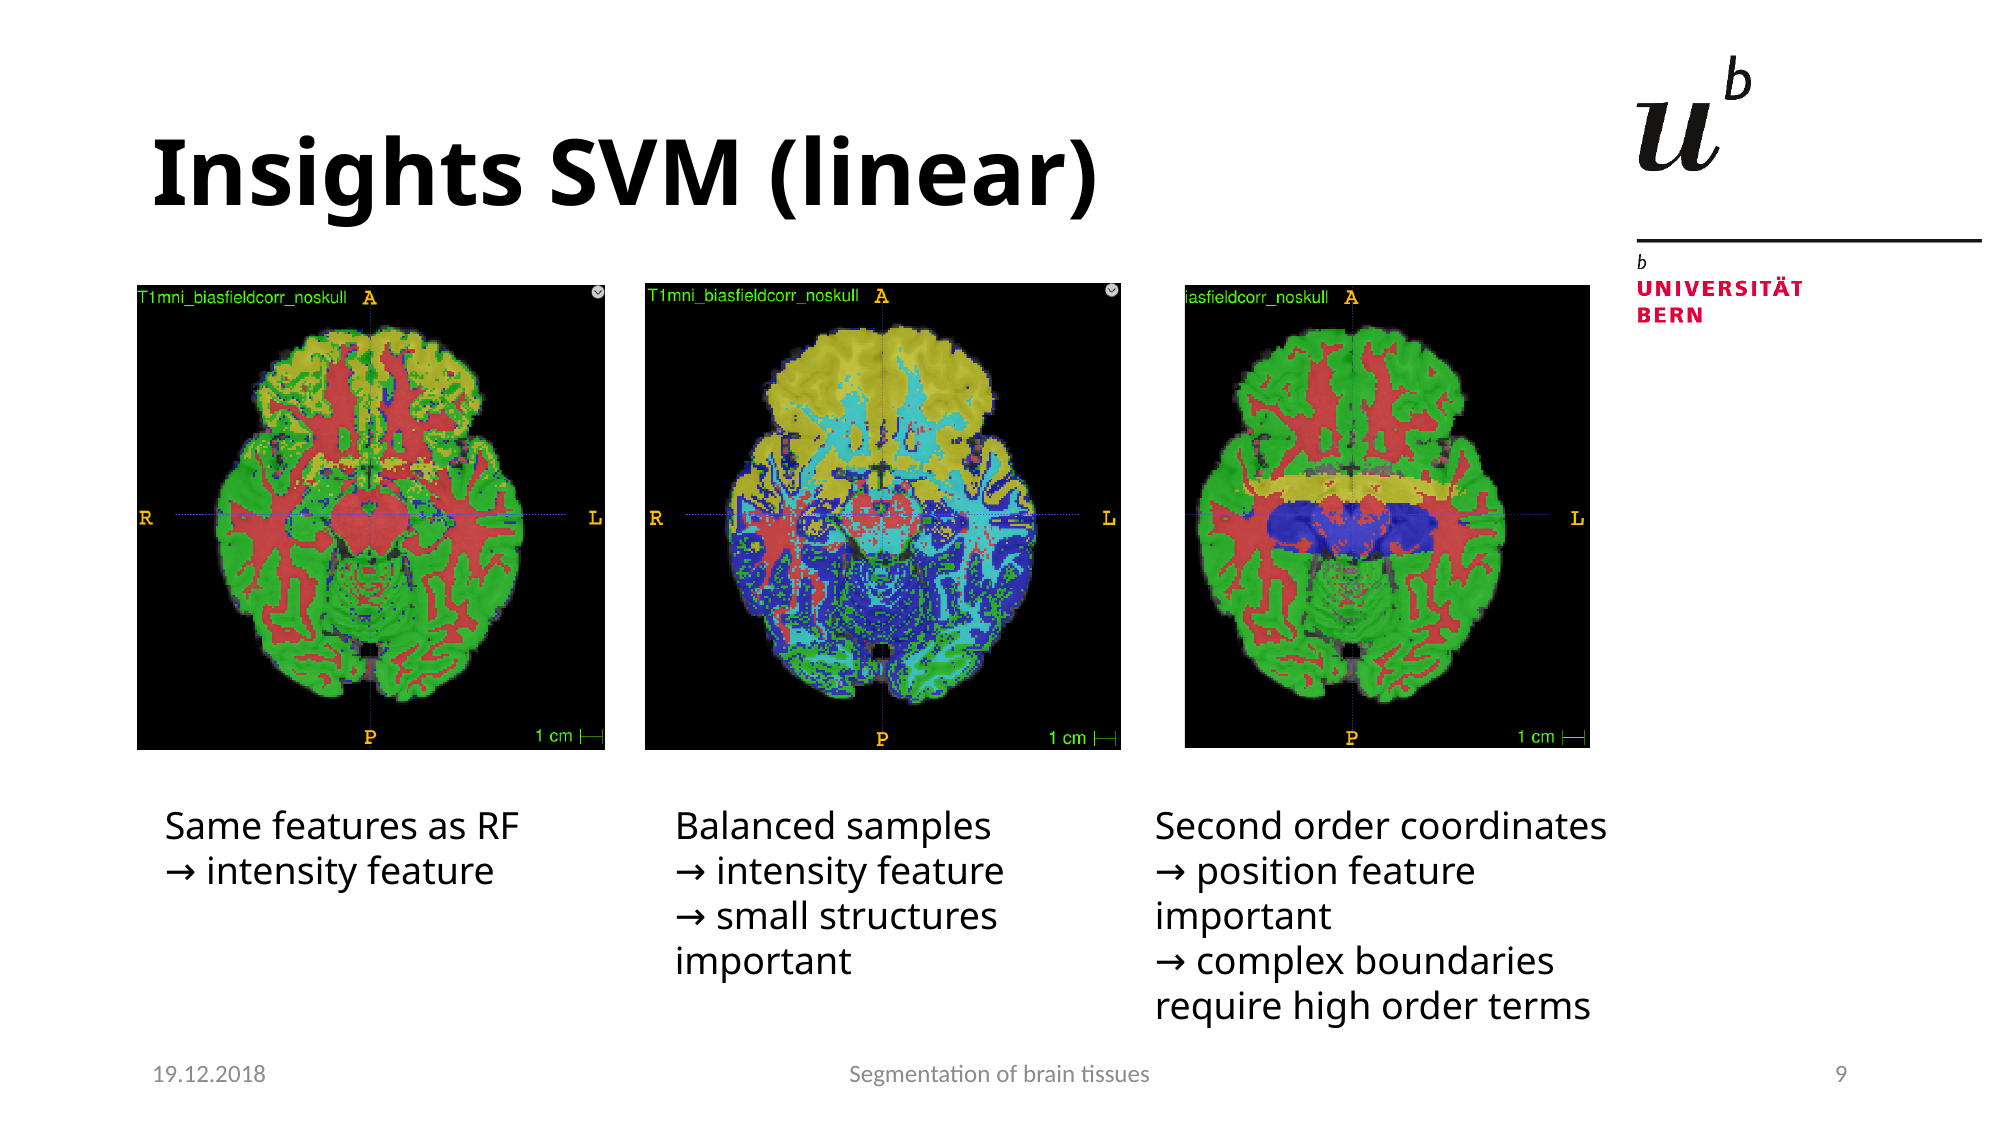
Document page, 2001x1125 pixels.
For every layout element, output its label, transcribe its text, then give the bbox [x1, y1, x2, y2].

text_box 19.12.2018 [137, 1042, 588, 1103]
picture [1184, 284, 1591, 748]
text_box Insights SVM (linear) [137, 59, 1620, 278]
text_box Same features as RF → intensity feature [150, 795, 570, 936]
picture [644, 283, 1121, 751]
text_box Balanced samples → intensity feature → small structures important [660, 794, 1080, 894]
text_box Segmentation of brain tissues [662, 1042, 1338, 1103]
picture [137, 285, 605, 751]
text_box Second order coordinates → position feature important → complex boundaries require high order terms [1139, 795, 1650, 936]
text_box 9 [1412, 1042, 1863, 1103]
picture [1619, 0, 2000, 381]
